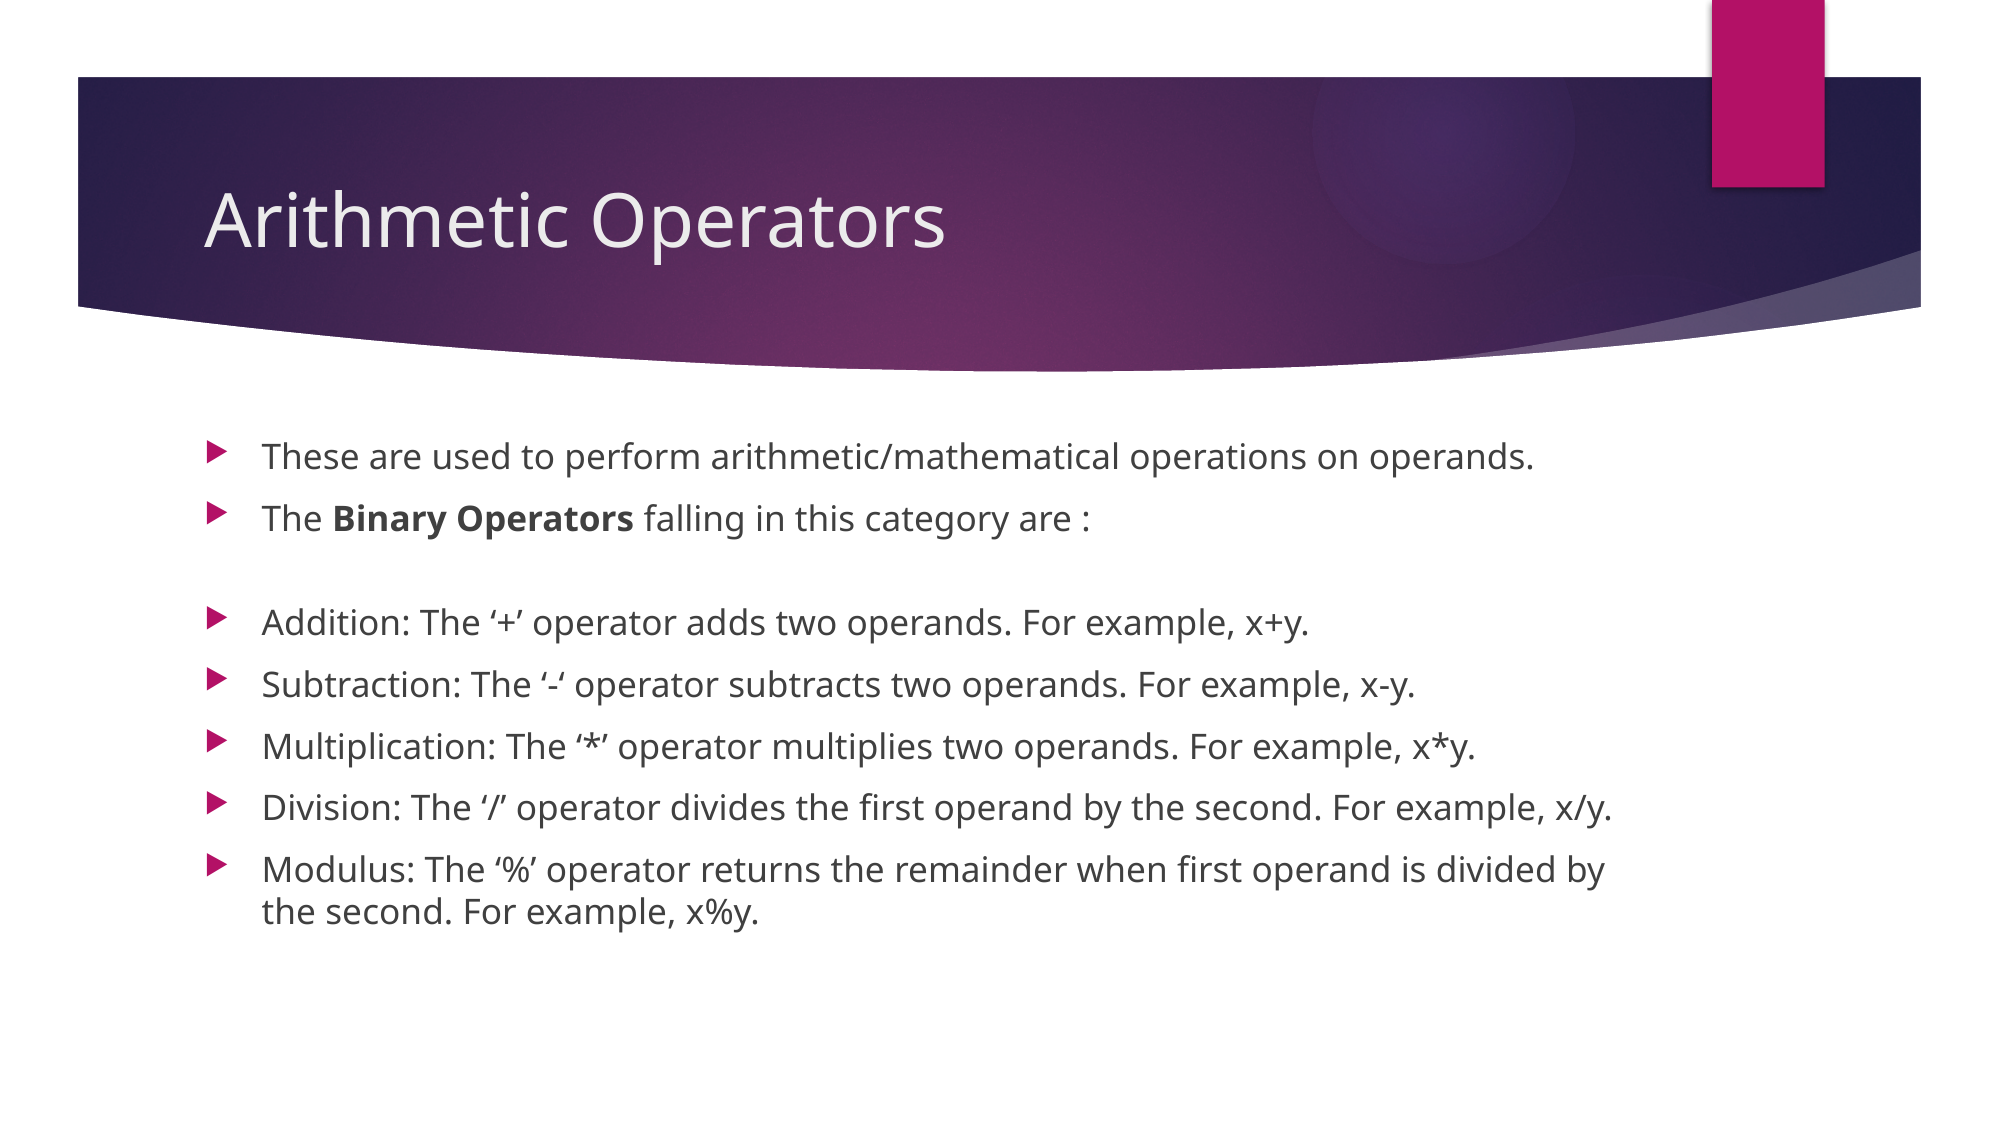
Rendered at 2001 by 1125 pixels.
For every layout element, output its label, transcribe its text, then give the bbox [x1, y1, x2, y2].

title Arithmetic Operators [189, 159, 1627, 276]
list These are used to perform arithmetic/mathematical operations on operands. The Binary Operators falling in this category are : Addition: The ‘+’ operator adds two operands. For example, x+y. Subtraction: The ‘-‘ operator subtracts two operands. For example, x-y. Multiplication: The ‘*’ operator multiplies two operands. For example, x*y. Division: The ‘/’ operator divides the first operand by the second. For example, x/y. Modulus: The ‘%’ operator returns the remainder when first operand is divided by the second. For example, x%y. [189, 427, 1638, 988]
